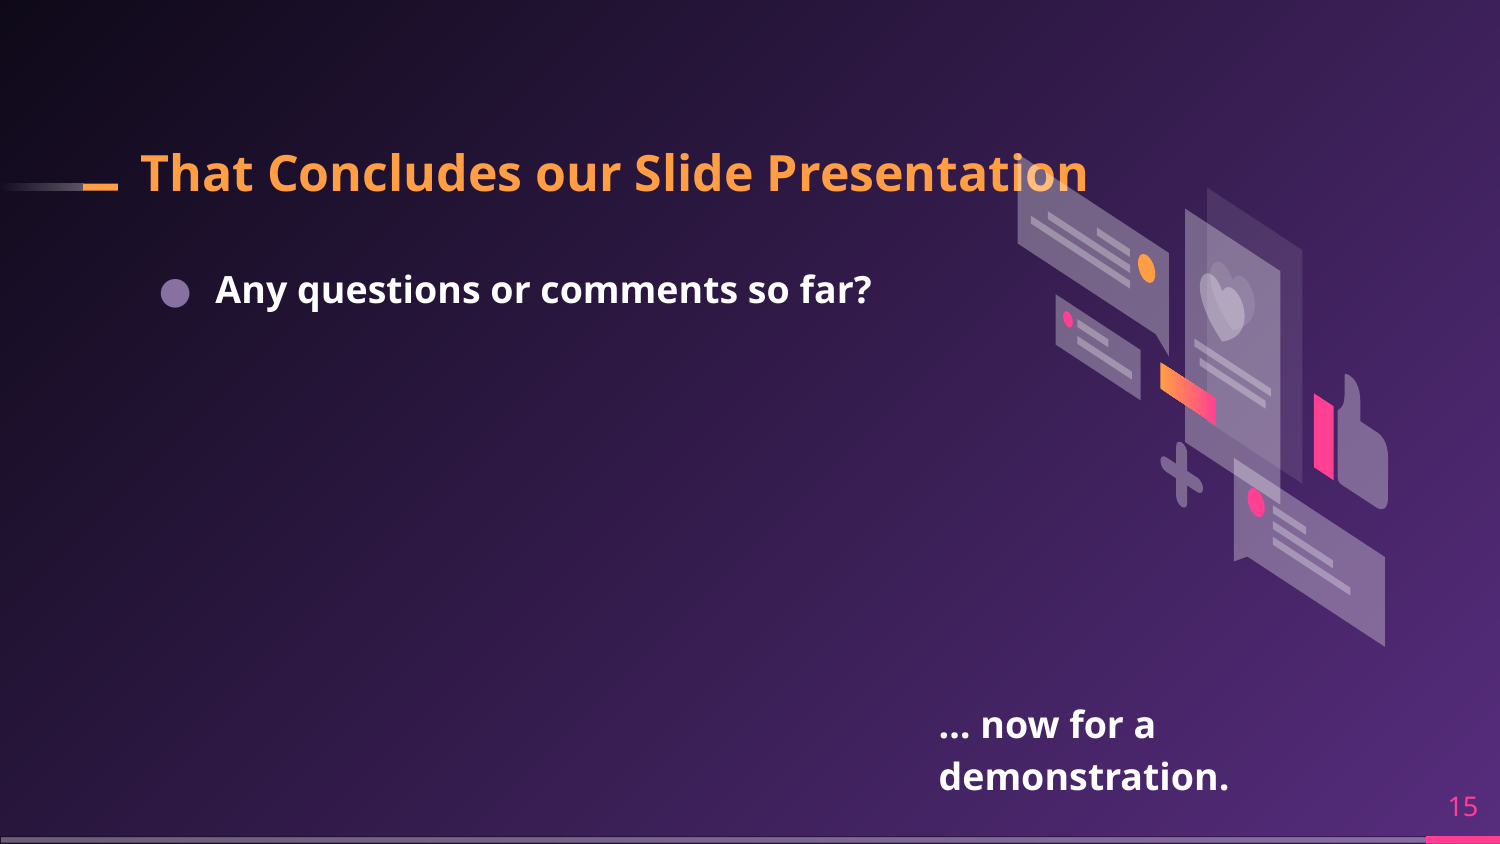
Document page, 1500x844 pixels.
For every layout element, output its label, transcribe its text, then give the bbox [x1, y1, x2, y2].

title That Concludes our Slide Presentation [140, 137, 1360, 203]
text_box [1017, 153, 1389, 648]
list Any questions or comments so far? [140, 259, 898, 604]
slide_number 15 [1426, 779, 1500, 837]
list … now for a demonstration. [938, 694, 1438, 752]
